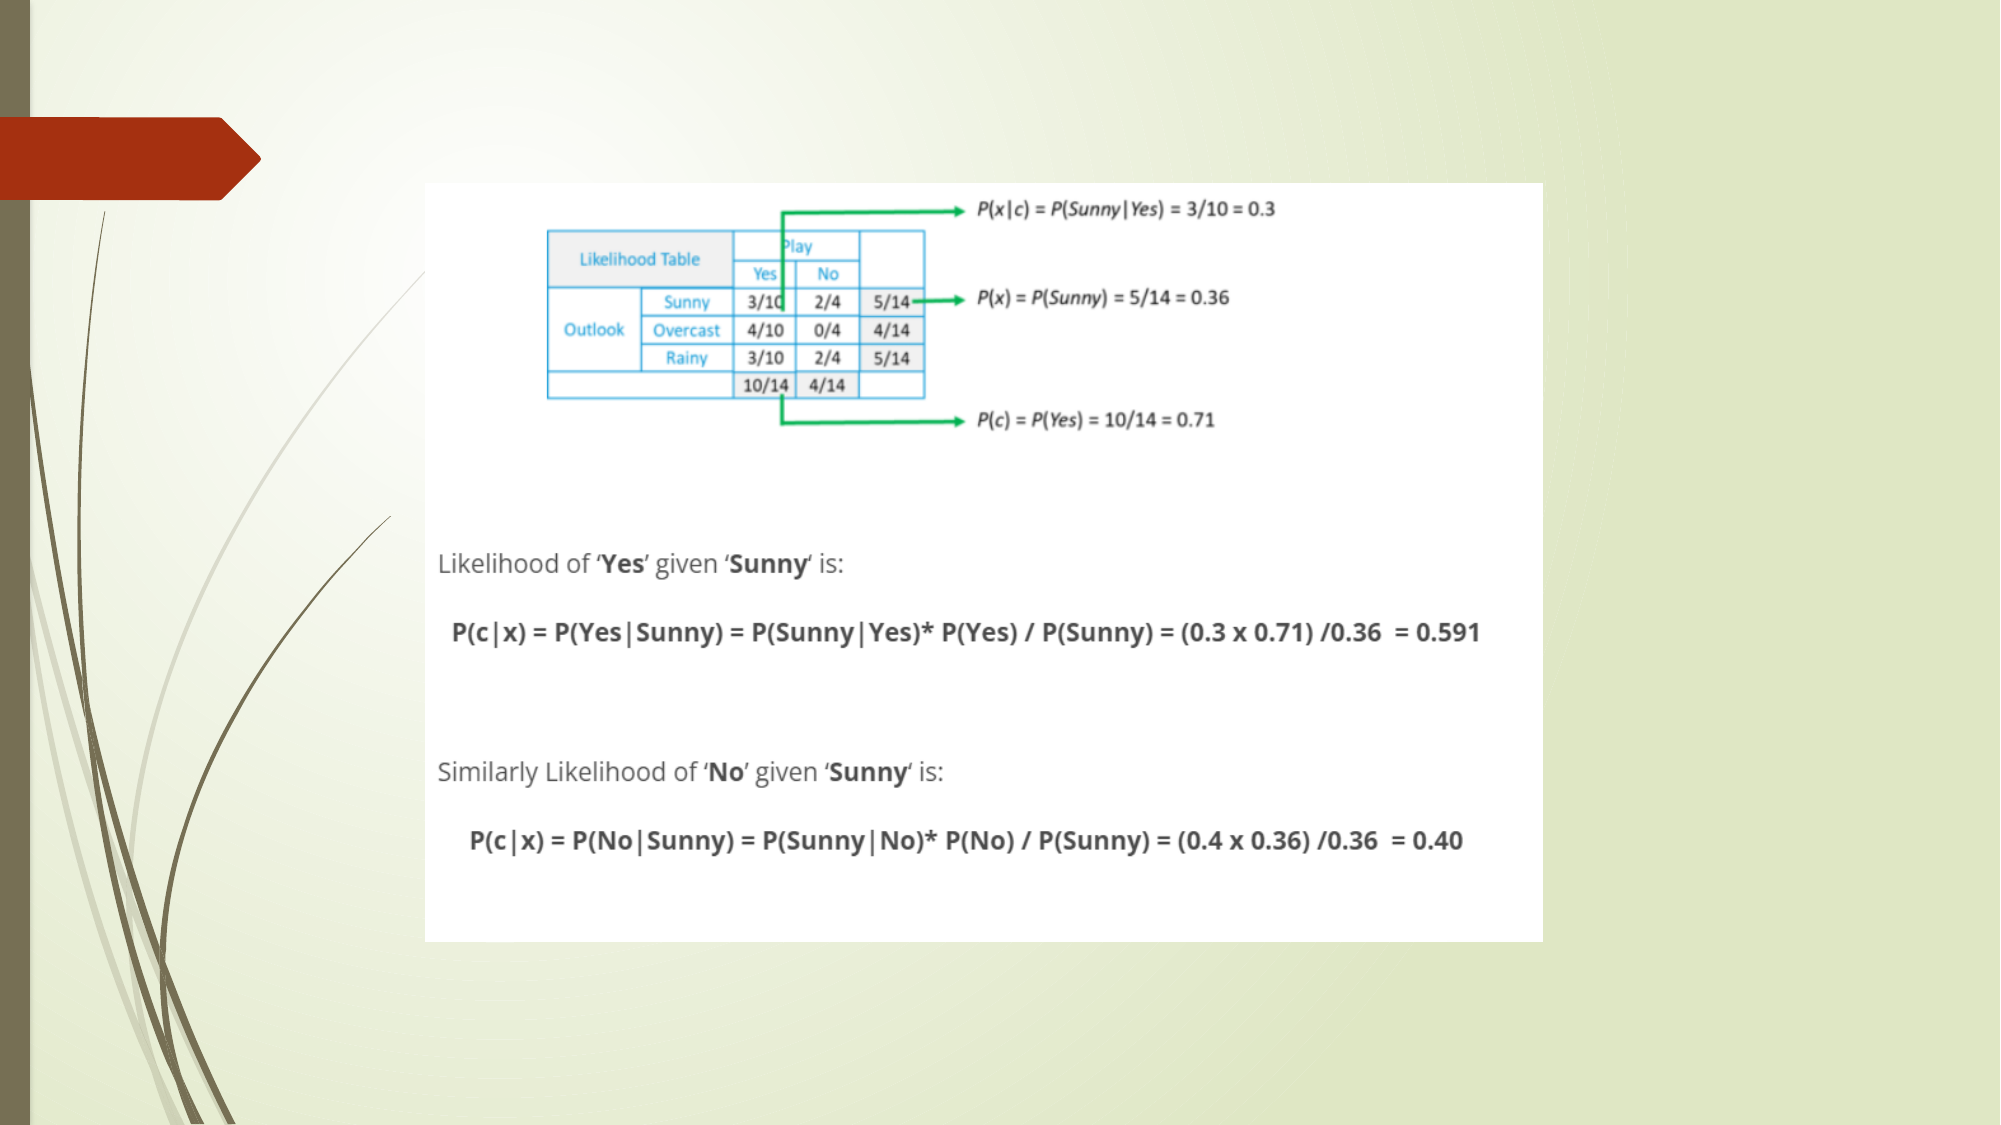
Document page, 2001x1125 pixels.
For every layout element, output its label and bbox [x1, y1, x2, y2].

list [425, 182, 1544, 943]
